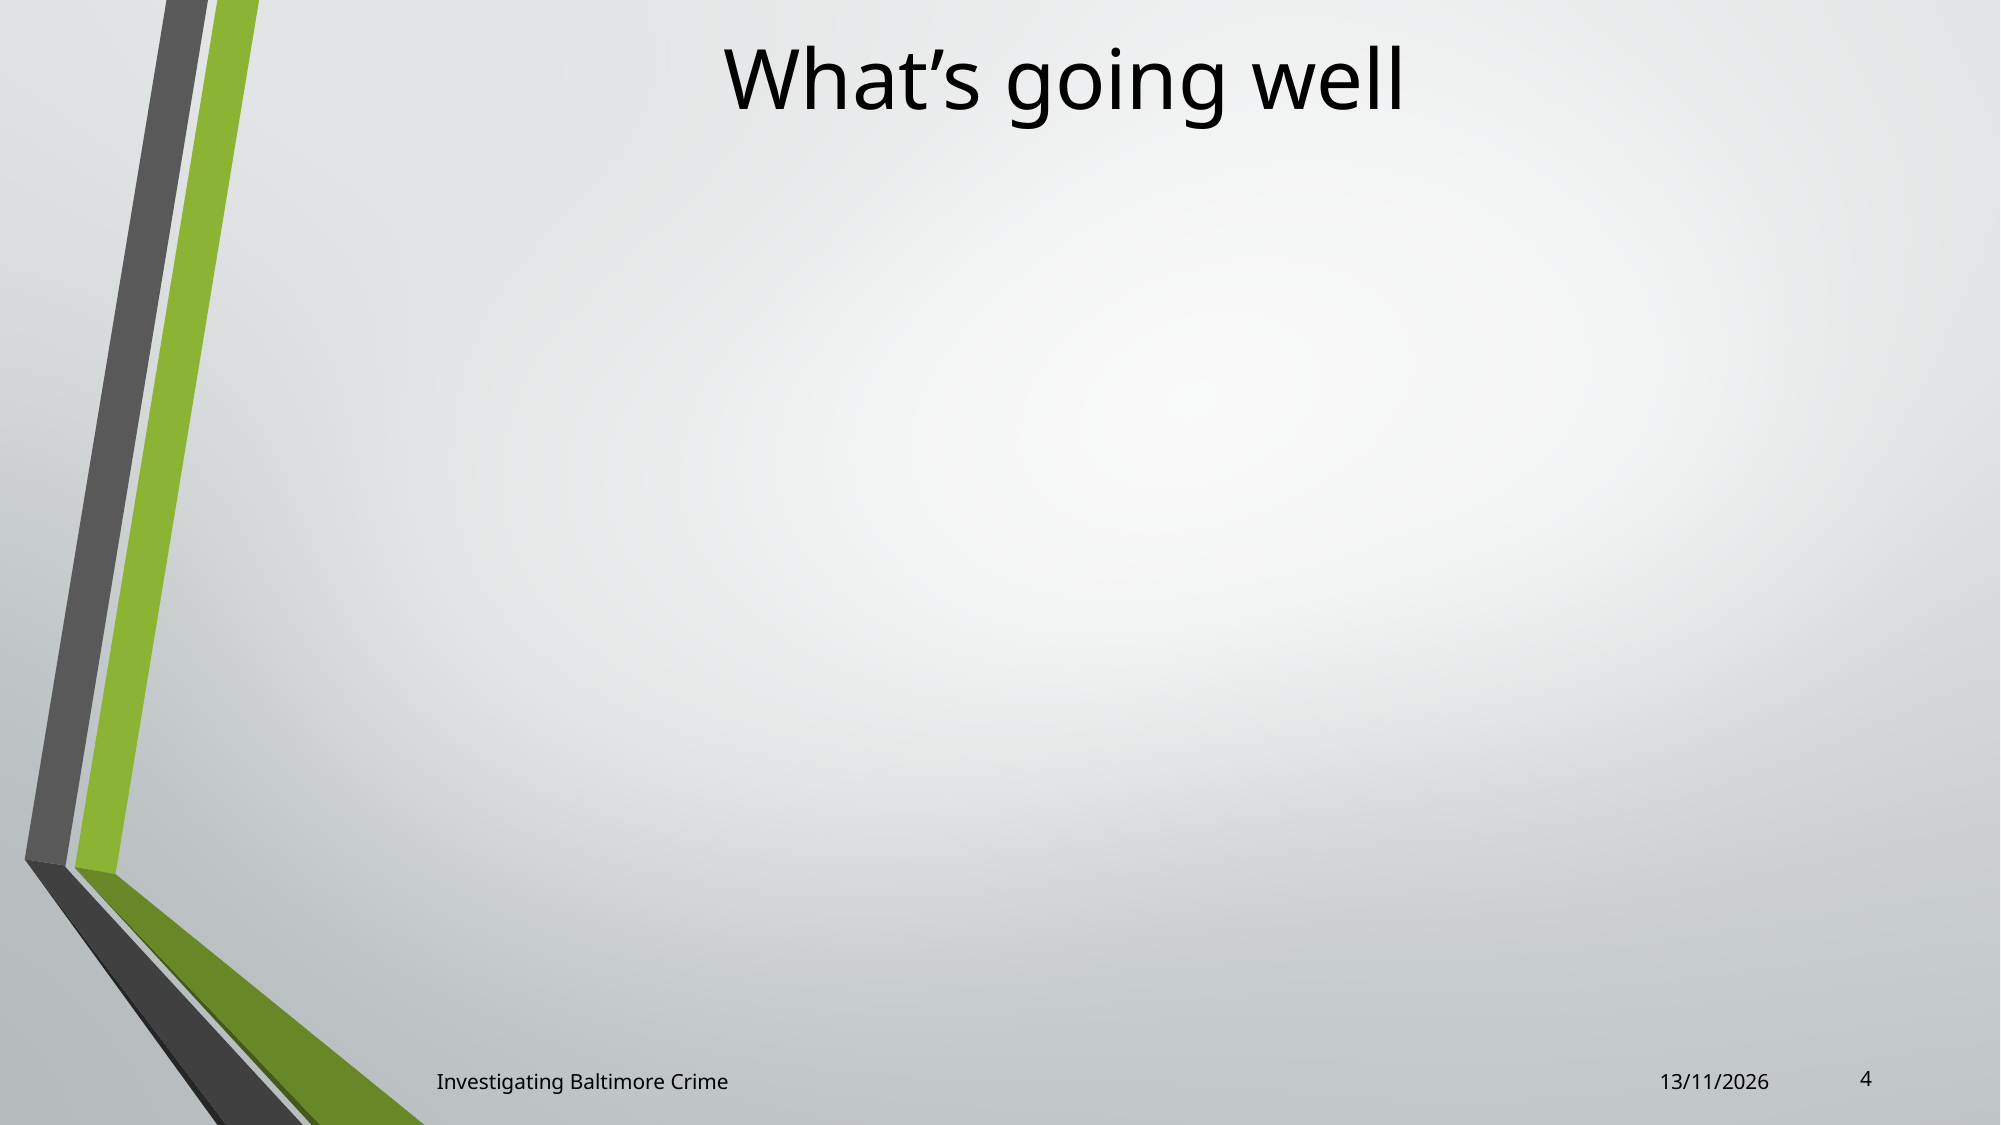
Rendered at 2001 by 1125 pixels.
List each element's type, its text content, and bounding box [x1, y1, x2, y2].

slide_number 4 [1796, 1050, 1887, 1111]
footer Investigating Baltimore Crime [421, 1052, 1584, 1113]
title What’s going well [243, 0, 1887, 153]
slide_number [1596, 1052, 1784, 1113]
